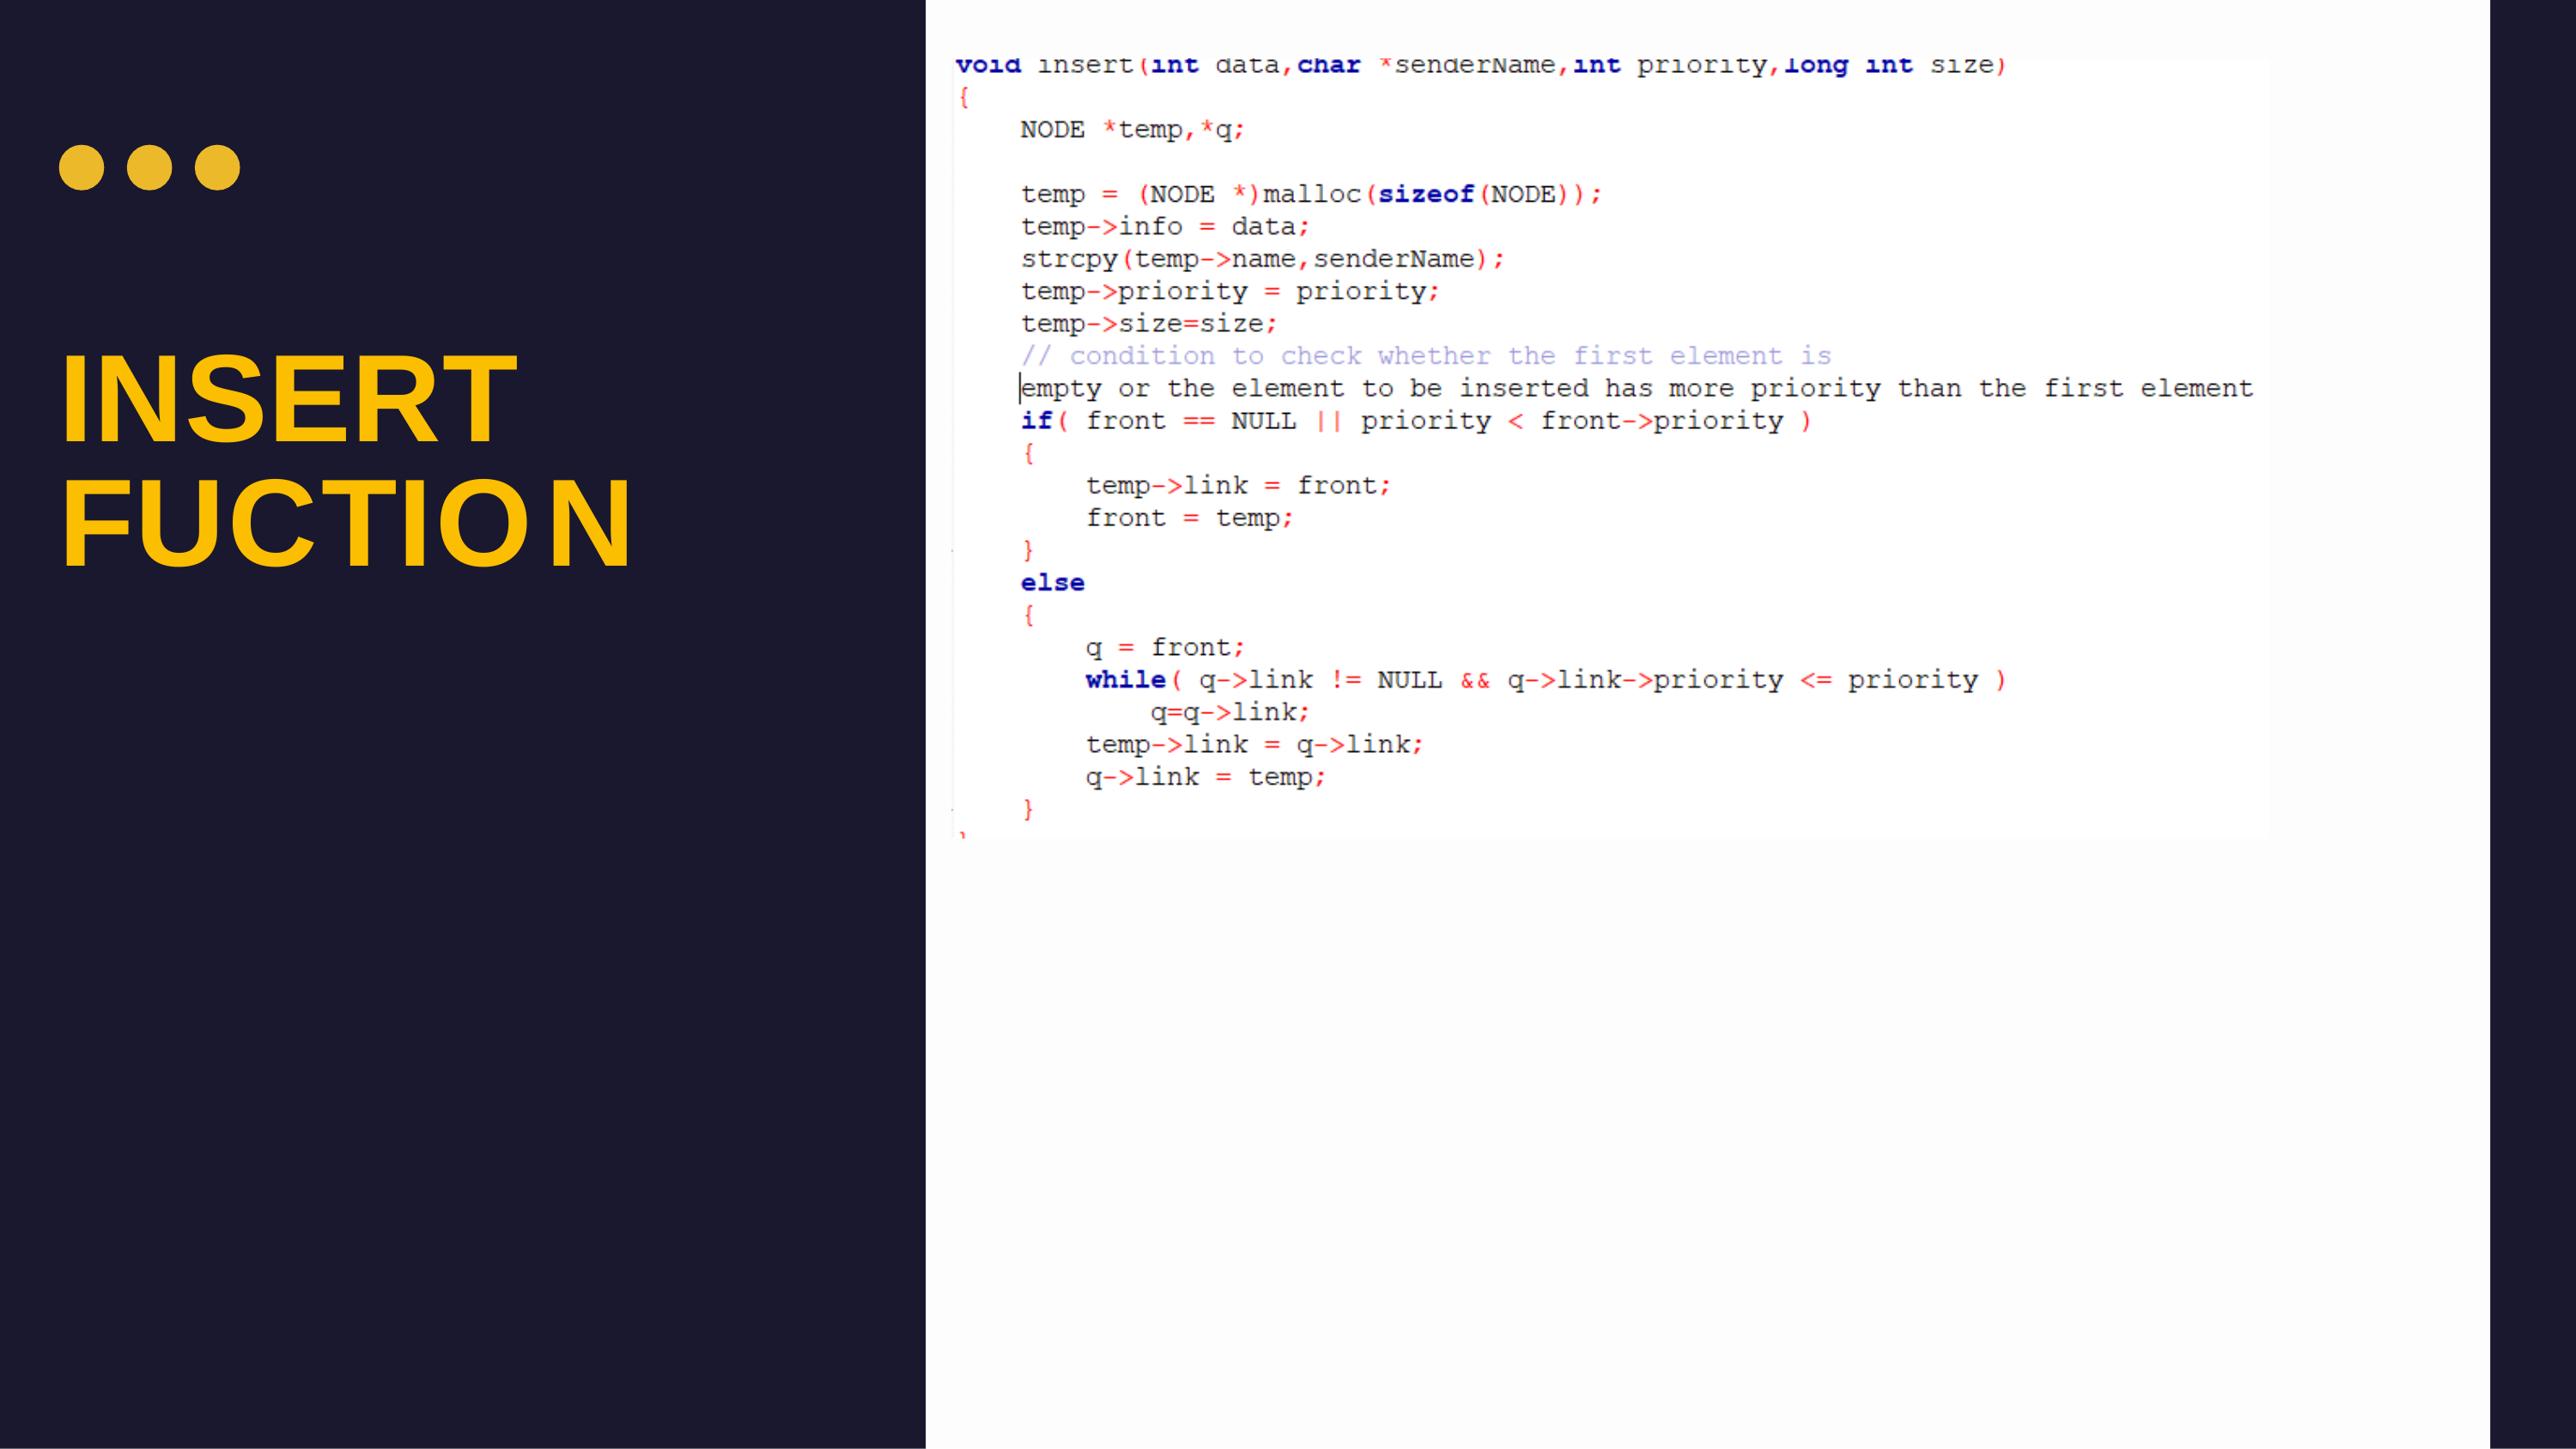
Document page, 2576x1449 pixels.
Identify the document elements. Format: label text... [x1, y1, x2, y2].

text_box [2491, 0, 2576, 1449]
text_box [194, 144, 240, 191]
text_box [58, 144, 105, 191]
title INSERT FUCTION [57, 314, 645, 591]
text_box [126, 144, 173, 191]
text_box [951, 58, 2269, 959]
text_box [0, 0, 926, 1449]
text_box [926, 0, 2491, 1449]
